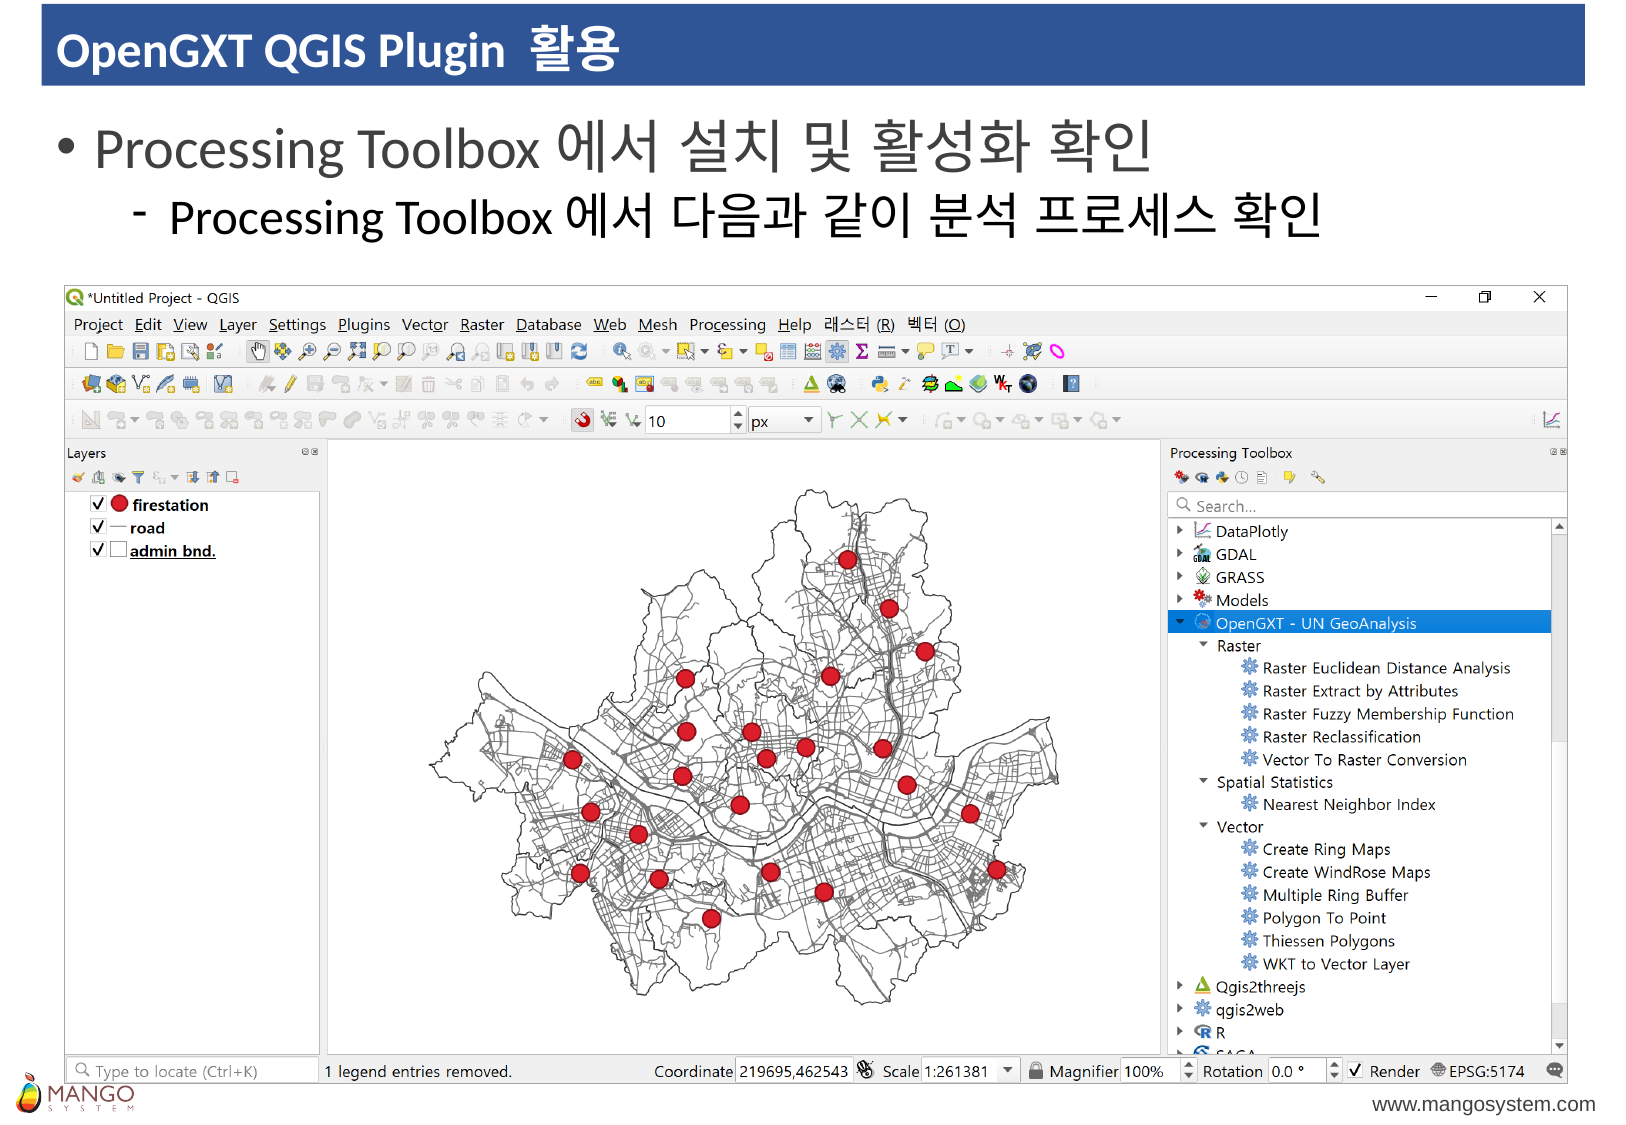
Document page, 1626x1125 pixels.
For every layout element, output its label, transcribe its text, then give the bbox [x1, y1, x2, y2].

picture [16, 284, 1568, 1113]
list Processing Toolbox에서 설치 및 활성화 확인 Processing Toolbox에서 다음과 같이 분석 프로세스 확인 [41, 110, 1585, 1014]
title OpenGXT QGIS Plugin 활용 [41, 3, 1585, 86]
